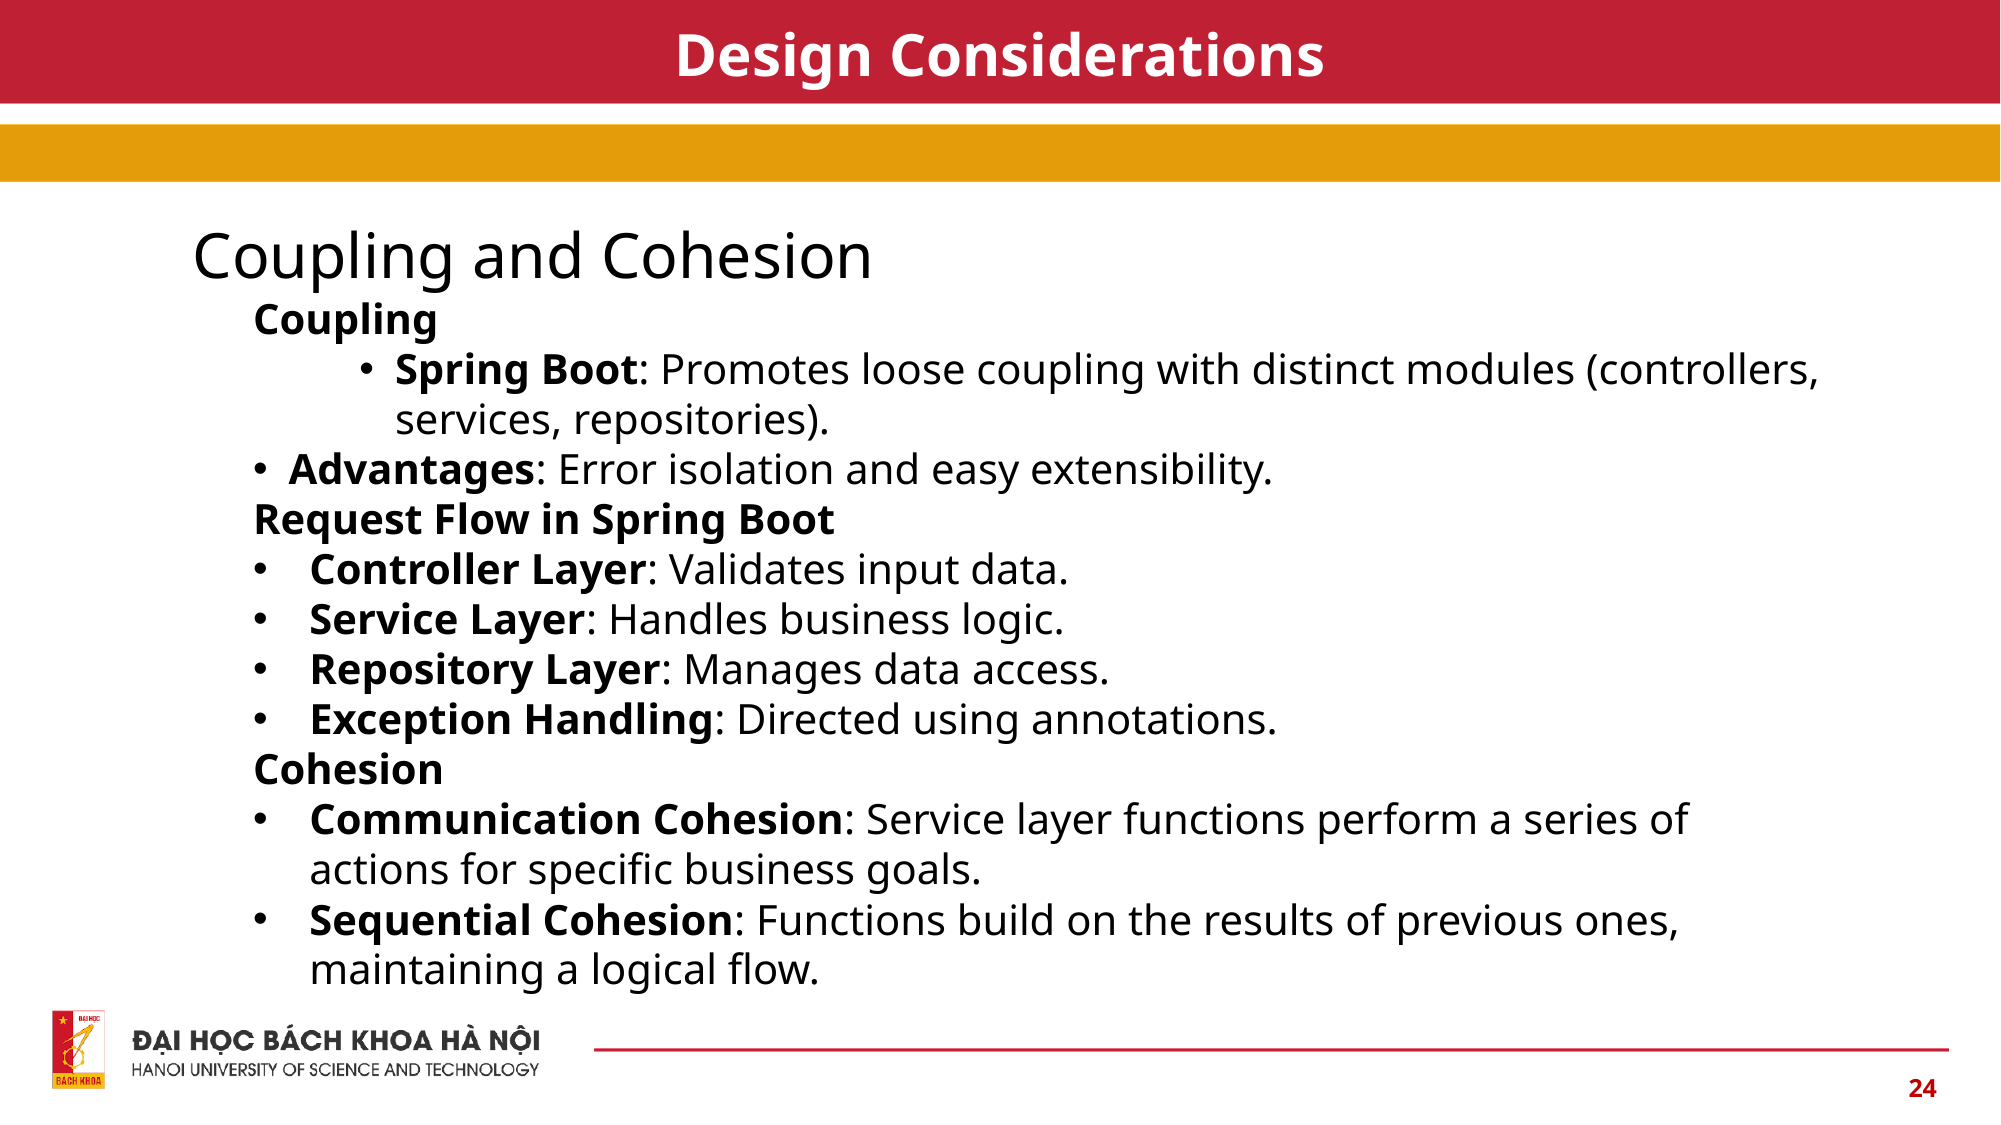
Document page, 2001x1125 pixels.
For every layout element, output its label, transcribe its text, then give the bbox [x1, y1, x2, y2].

slide_number 24 [1502, 1065, 1953, 1125]
text_box Coupling and Cohesion [177, 208, 1331, 299]
text_box Coupling Spring Boot: Promotes loose coupling with distinct modules (controllers, services, repositories). Advantages: Error isolation and easy extensibility. Request Flow in Spring Boot Controller Layer: Validates input data. Service Layer: Handles business logic. Repository Layer: Manages data access. Exception Handling: Directed using annotations. Cohesion Communication Cohesion: Service layer functions perform a series of actions for specific business goals. Sequential Cohesion: Functions build on the results of previous ones, maintaining a logical flow. [238, 285, 1846, 1001]
picture [0, 0, 2001, 1125]
title Design Considerations [55, 18, 1945, 90]
